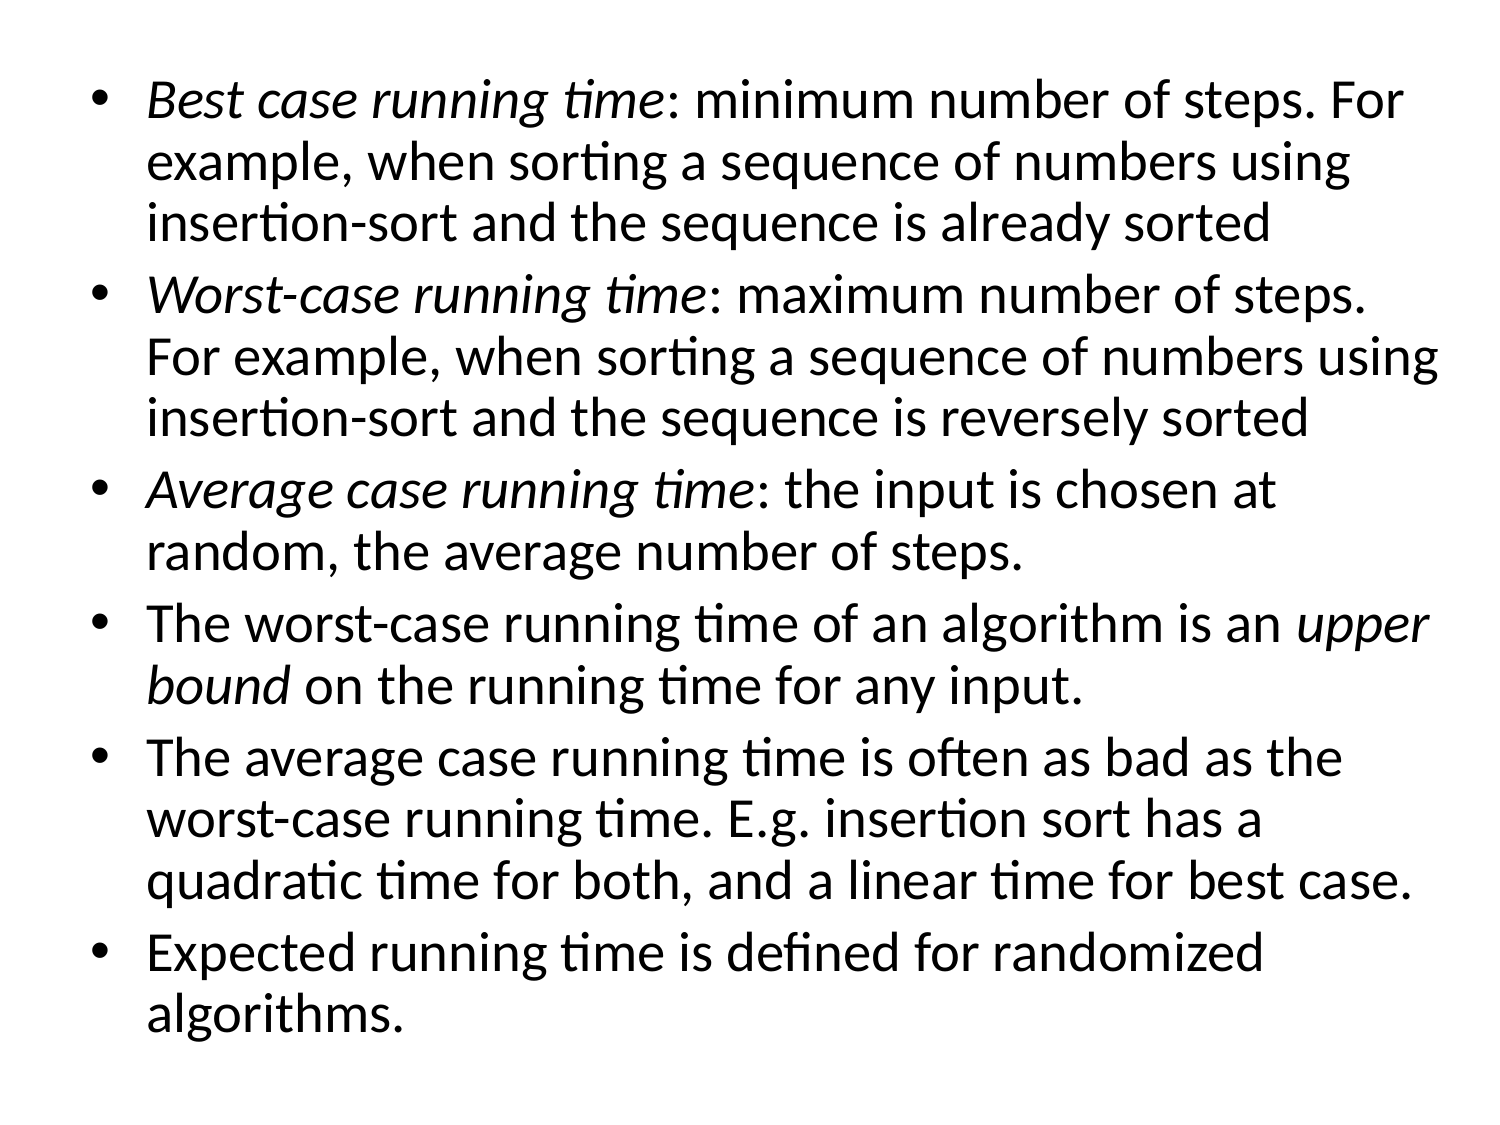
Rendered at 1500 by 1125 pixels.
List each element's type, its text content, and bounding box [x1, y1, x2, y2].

list Best case running time: minimum number of steps. For example, when sorting a sequence of numbers using insertion-sort and the sequence is already sorted Worst-case running time: maximum number of steps. For example, when sorting a sequence of numbers using insertion-sort and the sequence is reversely sorted Average case running time: the input is chosen at random, the average number of steps. The worst-case running time of an algorithm is an upper bound on the running time for any input. The average case running time is often as bad as the worst-case running time. E.g. insertion sort has a quadratic time for both, and a linear time for best case. Expected running time is defined for randomized algorithms. [75, 62, 1463, 1075]
